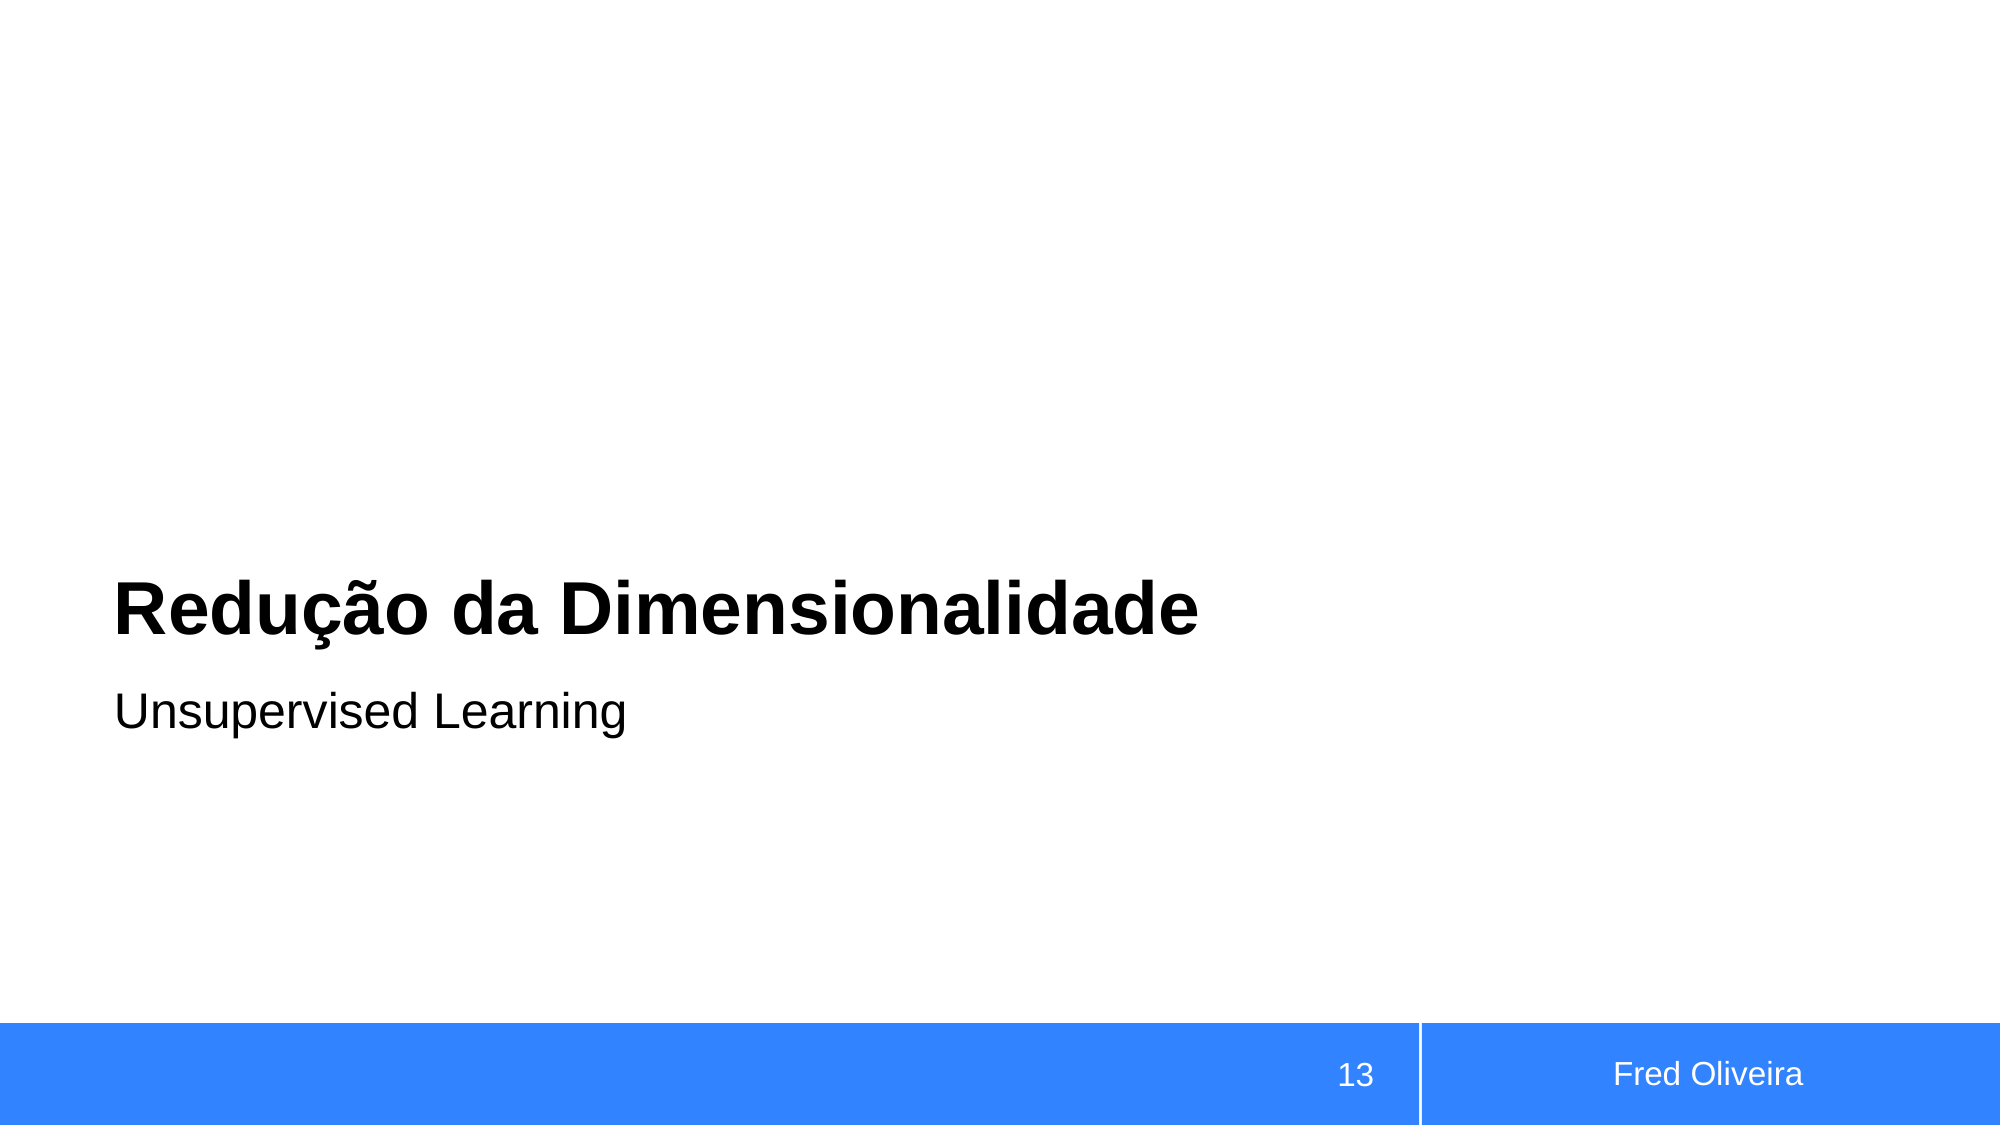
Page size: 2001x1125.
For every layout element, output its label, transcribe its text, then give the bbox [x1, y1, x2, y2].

title Redução da Dimensionalidade [114, 178, 1420, 651]
footer Fred Oliveira [1442, 1042, 1975, 1102]
slide_number ‹#› [1260, 1043, 1390, 1104]
list Unsupervised Learning [114, 670, 1420, 1006]
